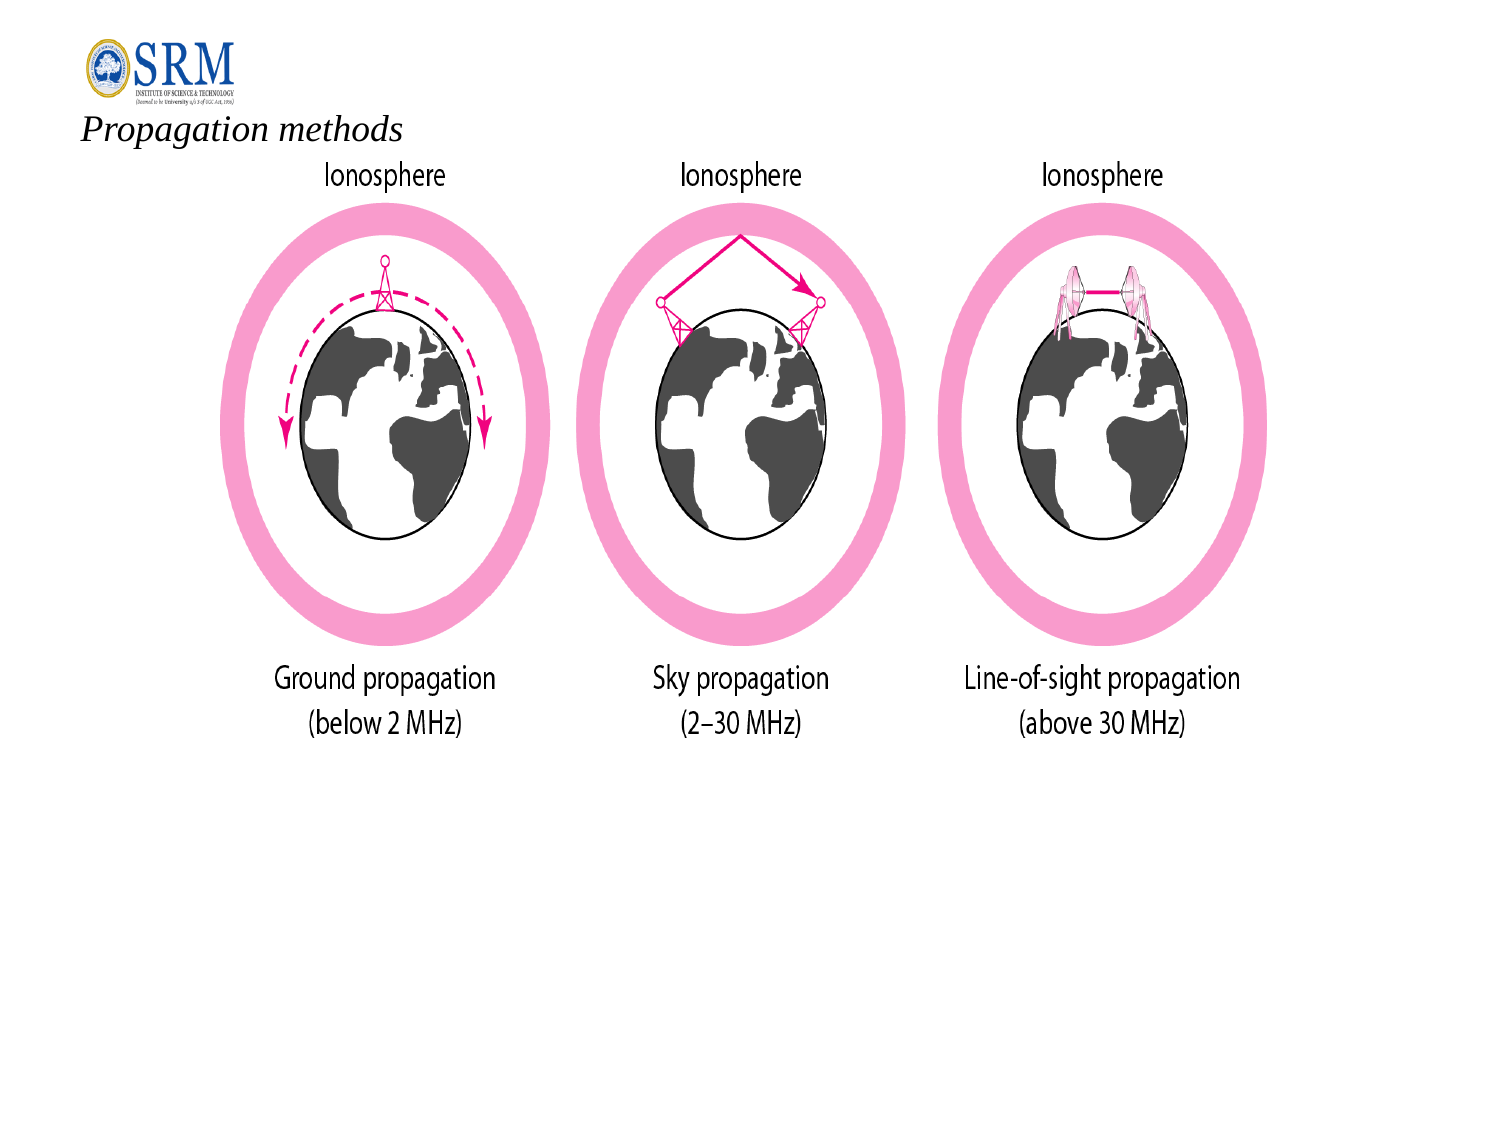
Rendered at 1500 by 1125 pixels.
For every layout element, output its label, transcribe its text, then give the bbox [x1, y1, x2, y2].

picture [220, 157, 1268, 744]
picture [84, 26, 238, 114]
text_box Propagation methods [65, 51, 419, 157]
